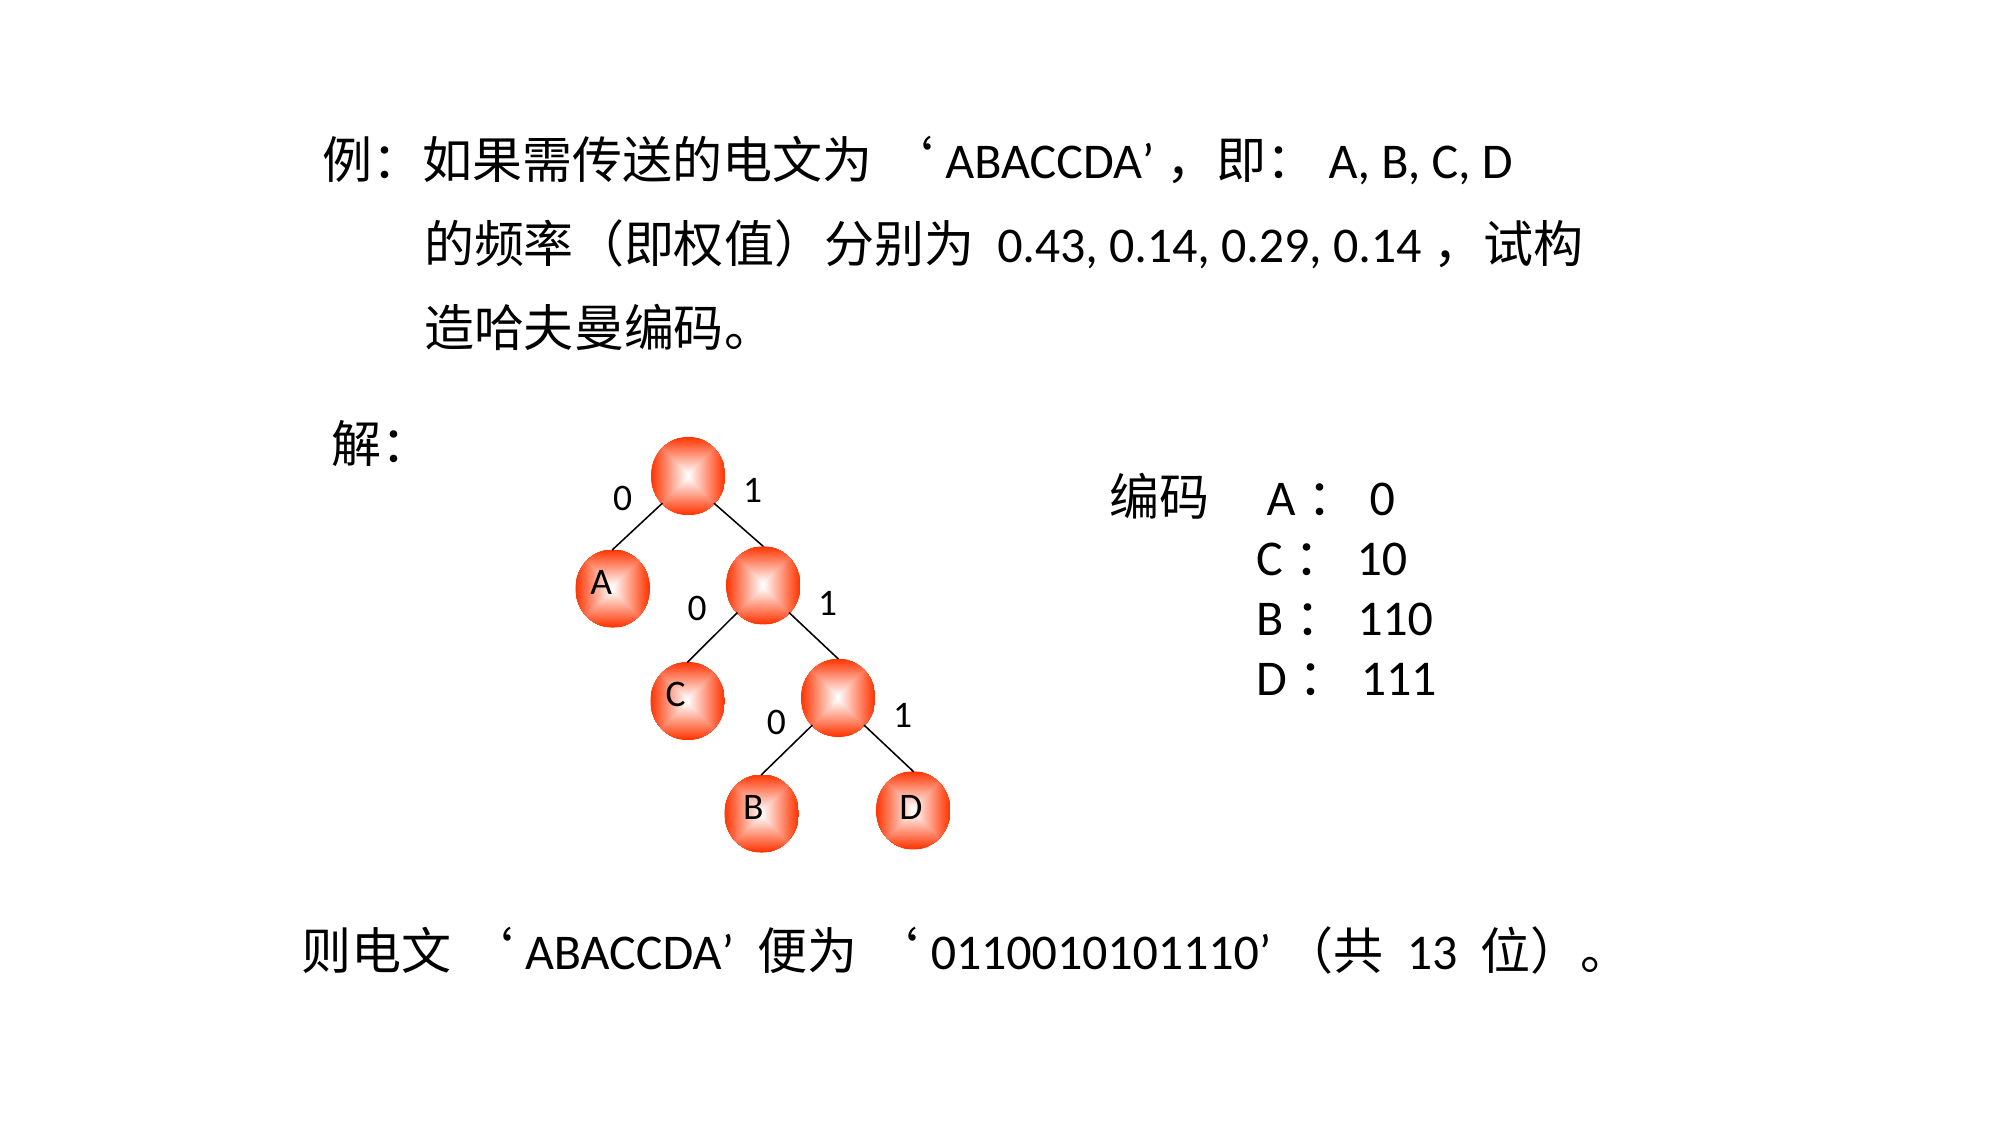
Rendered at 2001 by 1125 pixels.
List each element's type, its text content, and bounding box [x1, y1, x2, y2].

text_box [575, 436, 764, 628]
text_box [724, 658, 951, 853]
text_box 编码 A：0 C：10 B：110 D：111 [1094, 457, 1463, 713]
text_box 例：如果需传送的电文为 ‘ABACCDA’，即：A, B, C, D 的频率（即权值）分别为 0.43, 0.14, 0.29, 0.14，试构 造哈夫曼编码。 [307, 97, 1610, 365]
text_box 则电文 ‘ABACCDA’ 便为 ‘0110010101110’（共 13 位）。 [287, 912, 1657, 988]
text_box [597, 465, 727, 751]
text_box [727, 457, 937, 744]
text_box 解： [317, 404, 456, 480]
